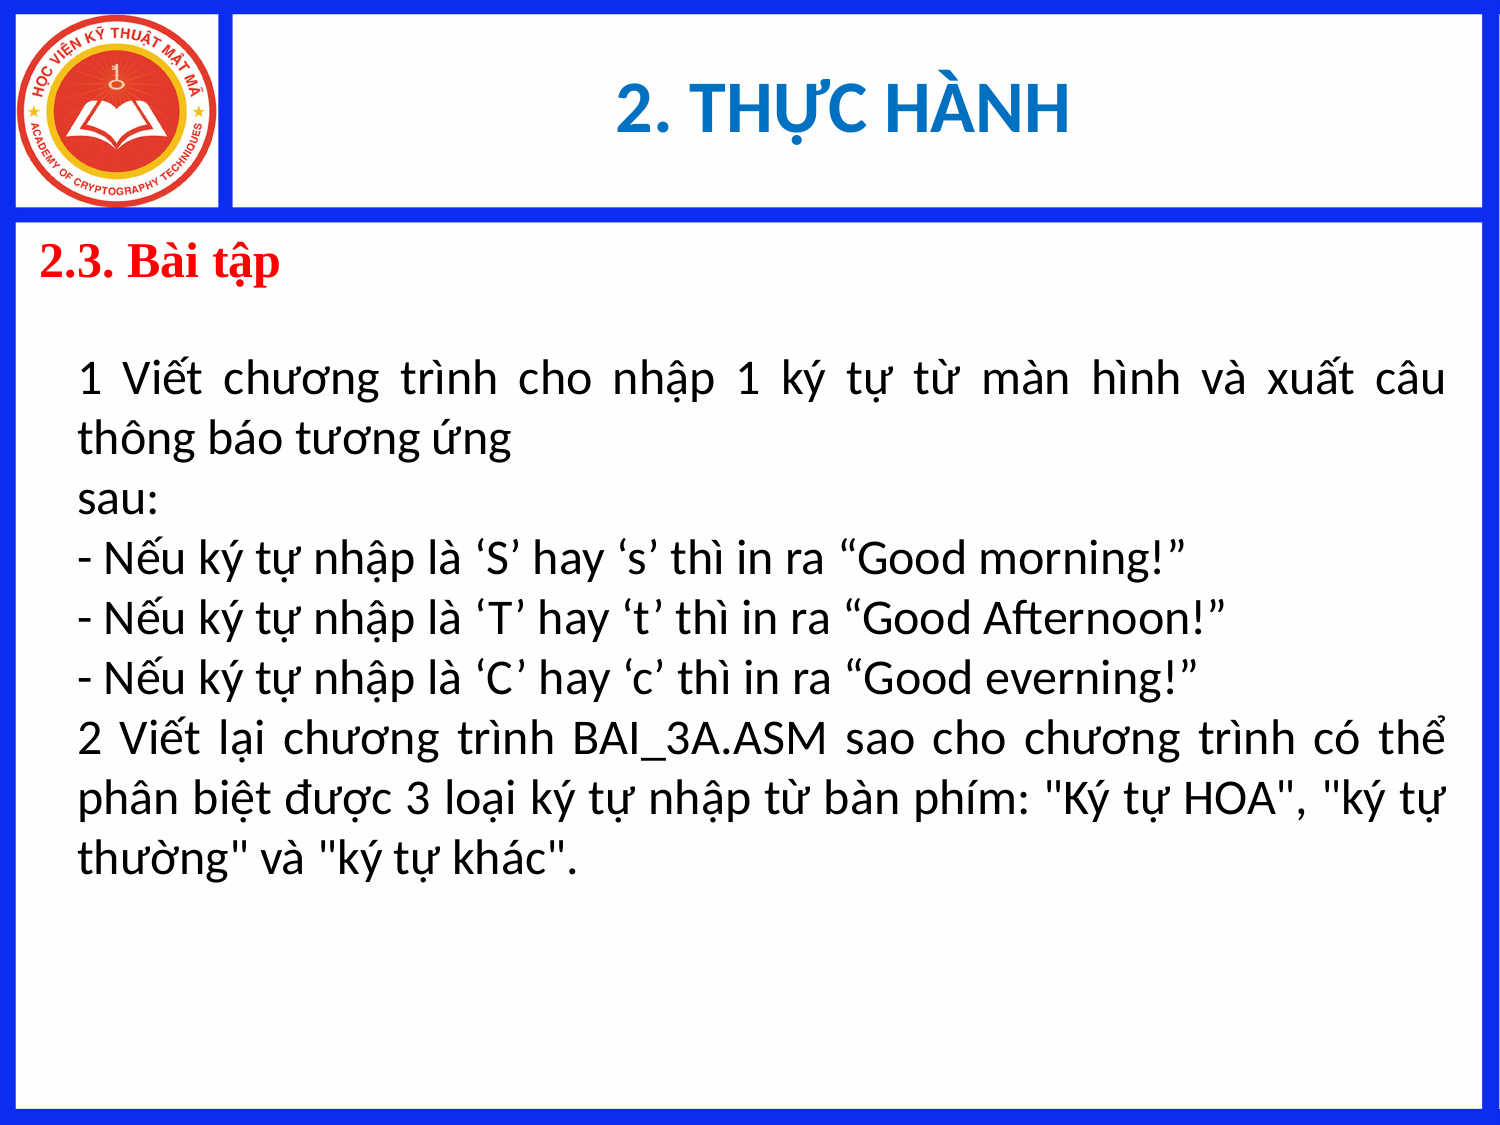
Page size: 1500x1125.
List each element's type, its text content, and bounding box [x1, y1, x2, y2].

picture [0, 0, 1500, 1125]
text_box 1 Viết chương trình cho nhập 1 ký tự từ màn hình và xuất câu thông báo tương ứng sau: - Nếu ký tự nhập là ‘S’ hay ‘s’ thì in ra “Good morning!” - Nếu ký tự nhập là ‘T’ hay ‘t’ thì in ra “Good Afternoon!” - Nếu ký tự nhập là ‘C’ hay ‘c’ thì in ra “Good everning!” 2 Viết lại chương trình BAI_3A.ASM sao cho chương trình có thể phân biệt được 3 loại ký tự nhập từ bàn phím: "Ký tự HOA", "ký tự thường" và "ký tự khác". [62, 337, 1463, 893]
list 2.3. Bài tập [24, 0, 1450, 585]
